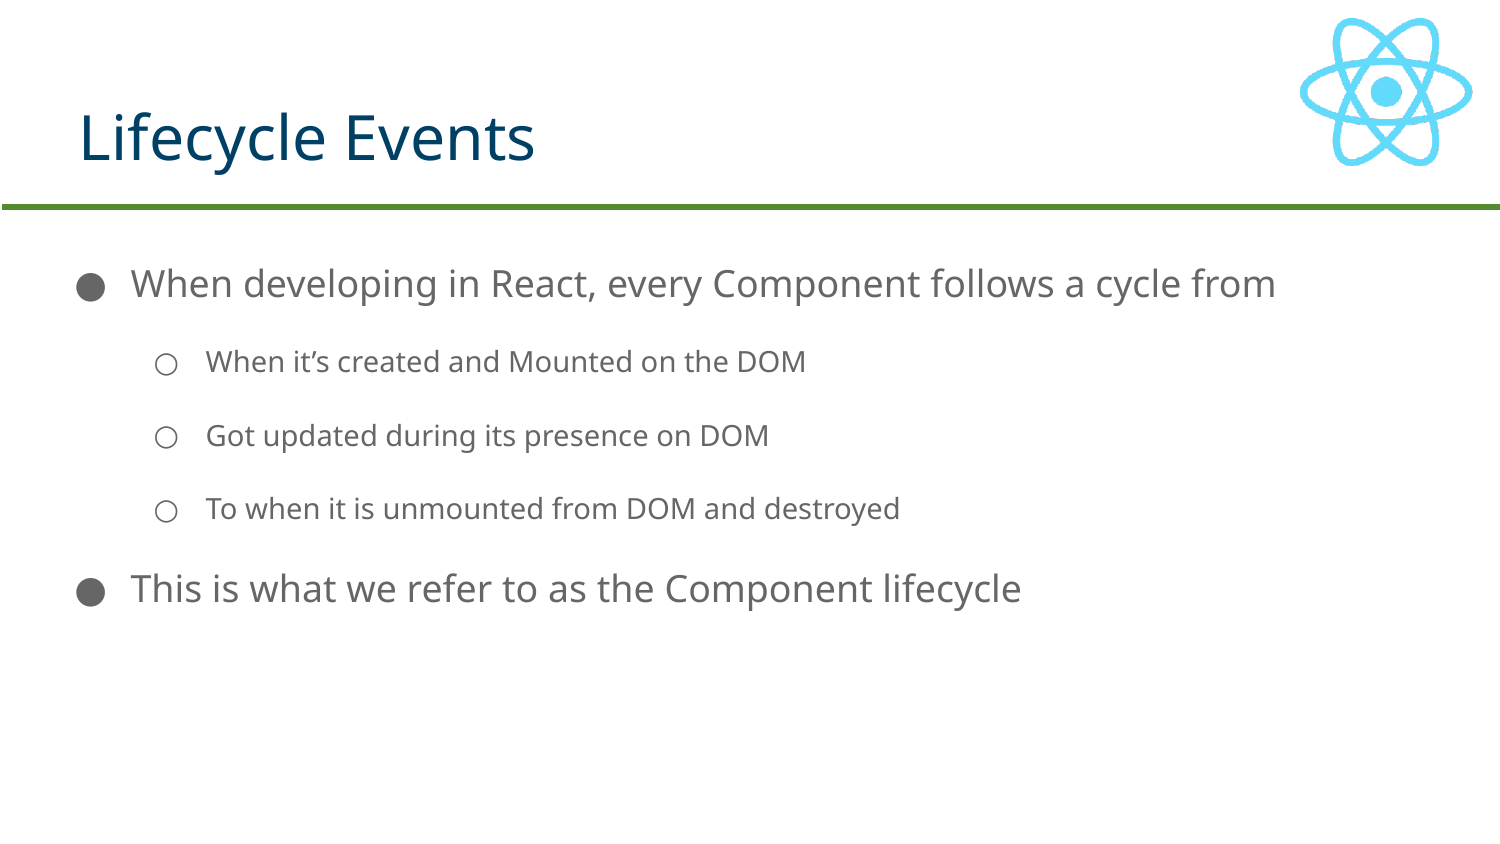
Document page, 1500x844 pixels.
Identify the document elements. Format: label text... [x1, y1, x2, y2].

list When developing in React, every Component follows a cycle from When it’s created and Mounted on the DOM Got updated during its presence on DOM To when it is unmounted from DOM and destroyed This is what we refer to as the Component lifecycle [40, 238, 1414, 744]
picture [1287, 13, 1480, 176]
title Lifecycle Events [63, 75, 1437, 188]
